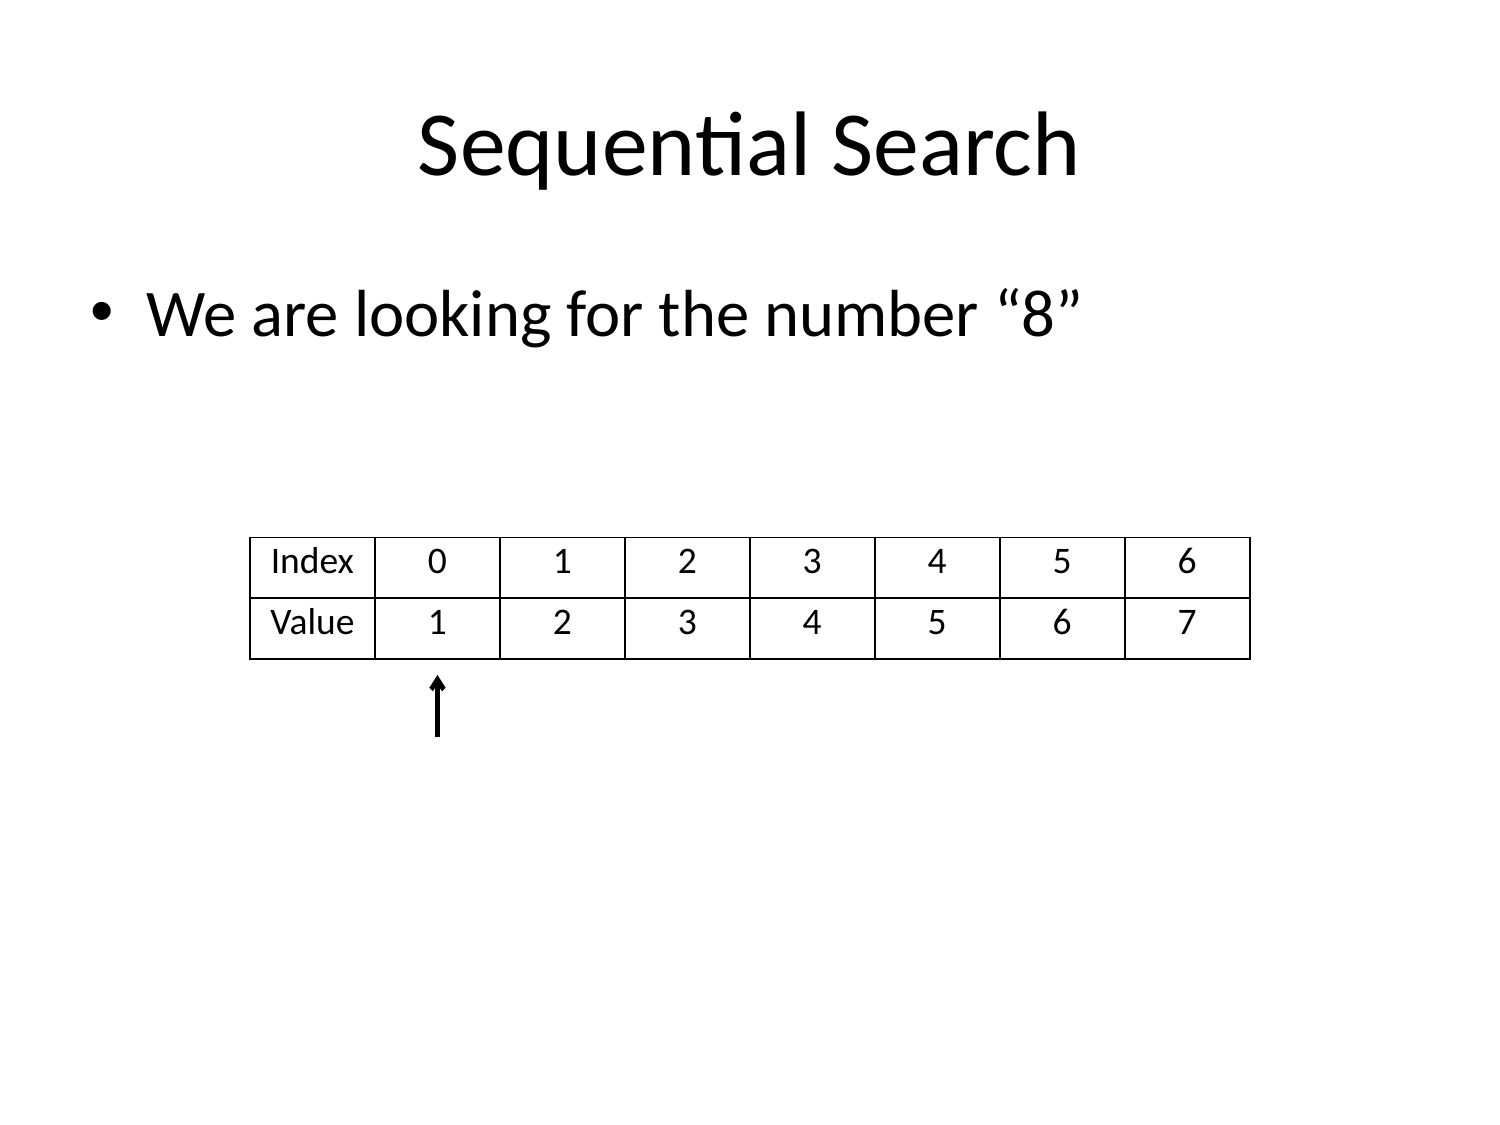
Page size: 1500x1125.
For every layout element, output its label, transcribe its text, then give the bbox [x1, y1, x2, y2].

table_header 1 [501, 538, 624, 597]
table_header 0 [376, 538, 499, 597]
table_cell 4 [751, 599, 874, 658]
table_cell 1 [376, 599, 499, 658]
table_cell 3 [626, 599, 749, 658]
table_header 3 [751, 538, 874, 597]
table_header 4 [876, 538, 999, 597]
table_cell 5 [876, 599, 999, 658]
table_cell 2 [501, 599, 624, 658]
table_cell Value [251, 599, 374, 658]
table_header Index [251, 538, 374, 597]
list We are looking for the number “8” [75, 262, 1425, 1005]
table_cell 6 [1001, 599, 1124, 658]
table_header 5 [1001, 538, 1124, 597]
title Sequential Search [75, 45, 1425, 233]
table_header 6 [1126, 538, 1249, 597]
table_header 2 [626, 538, 749, 597]
table_cell 7 [1126, 599, 1249, 658]
